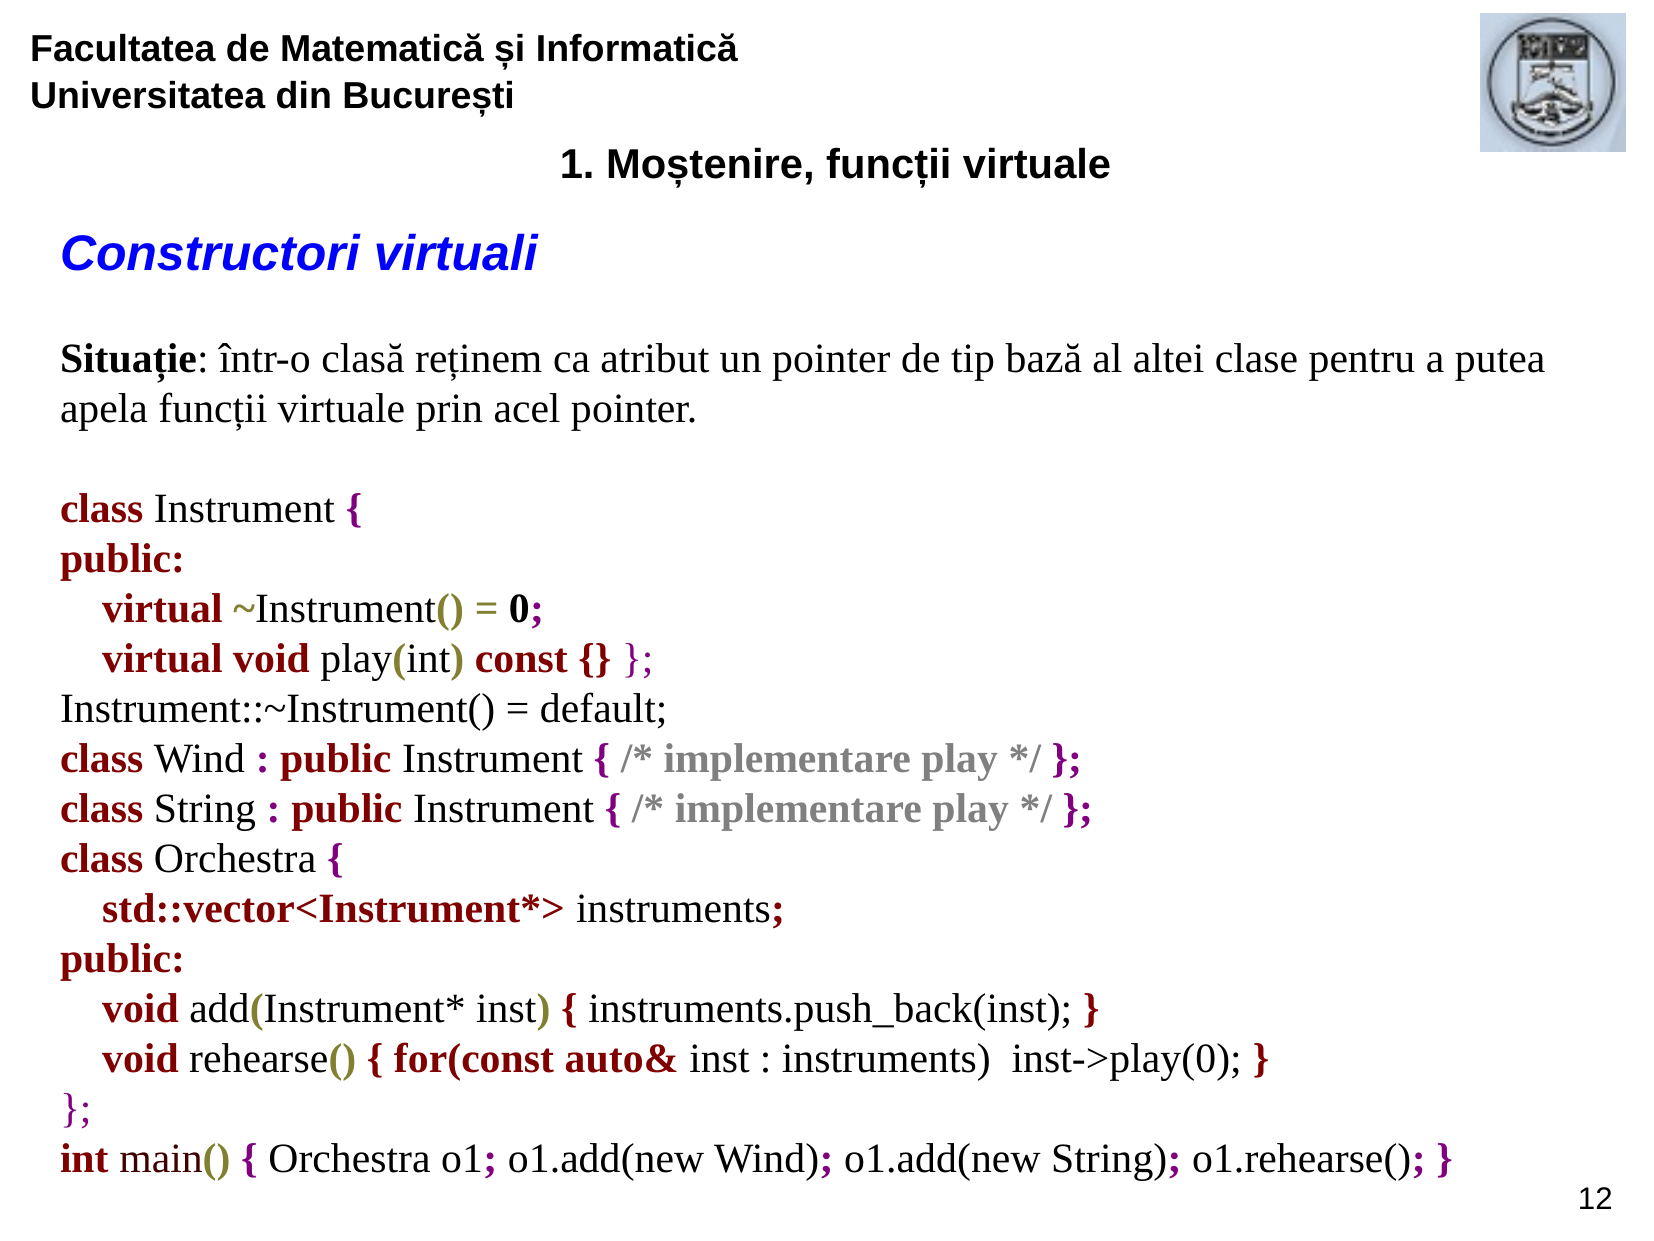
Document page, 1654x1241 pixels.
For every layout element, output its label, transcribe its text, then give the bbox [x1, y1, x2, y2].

picture [1480, 13, 1626, 152]
text_box Facultatea de Matematică și Informatică Universitatea din București [13, 13, 841, 122]
text_box Constructori virtuali Situație: într-o clasă reținem ca atribut un pointer de tip bază al altei clase pentru a putea apela funcții virtuale prin acel pointer. class Instrument { public: virtual ~Instrument() = 0; virtual void play(int) const {} }; Instrument::~Instrument() = default; class Wind : public Instrument { /* implementare play */ }; class String : public Instrument { /* implementare play */ }; class Orchestra { std::vector<Instrument*> instruments; public: void add(Instrument* inst) { instruments.push_back(inst); } void rehearse() { for(const auto& inst : instruments) inst->play(0); } }; int main() { Orchestra o1; o1.add(new Wind); o1.add(new String); o1.rehearse(); } [45, 205, 1628, 1165]
text_box 1. Moștenire, funcții virtuale [382, 135, 1289, 206]
text_box 12 [1526, 1158, 1630, 1225]
